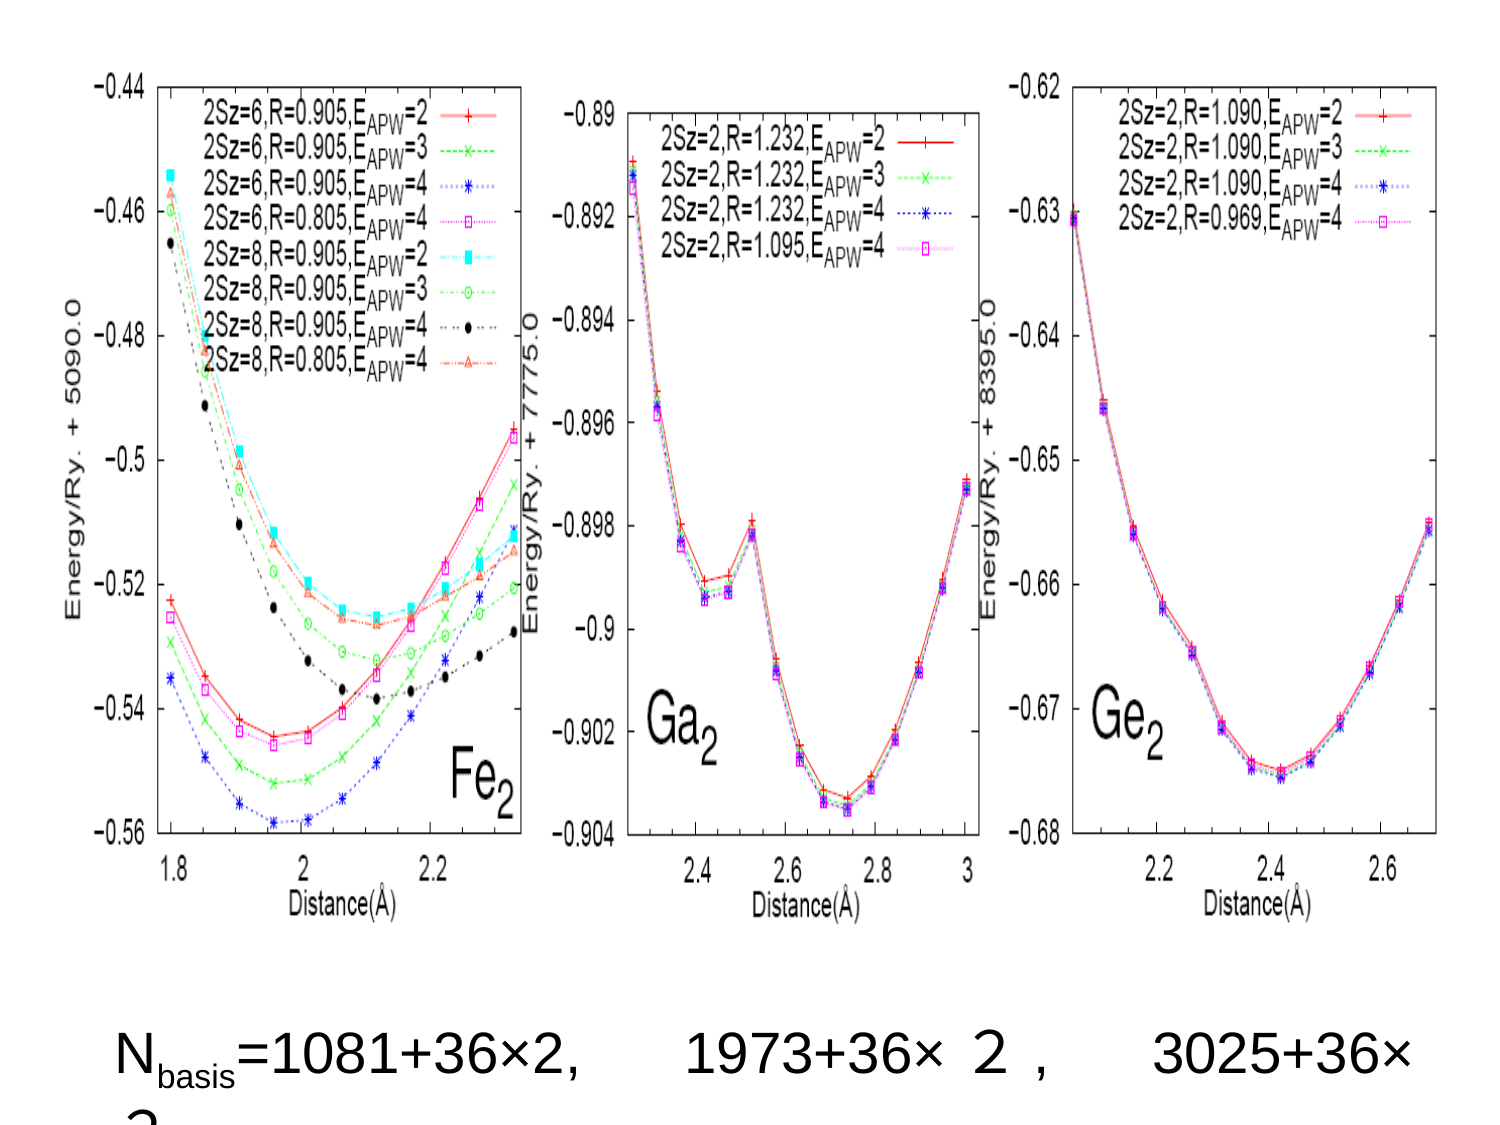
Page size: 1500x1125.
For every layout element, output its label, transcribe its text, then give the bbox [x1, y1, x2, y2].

picture [17, 66, 1494, 965]
text_box Nbasis=1081+36×2, 1973+36×２, 3025+36×２ [100, 1008, 1500, 1125]
